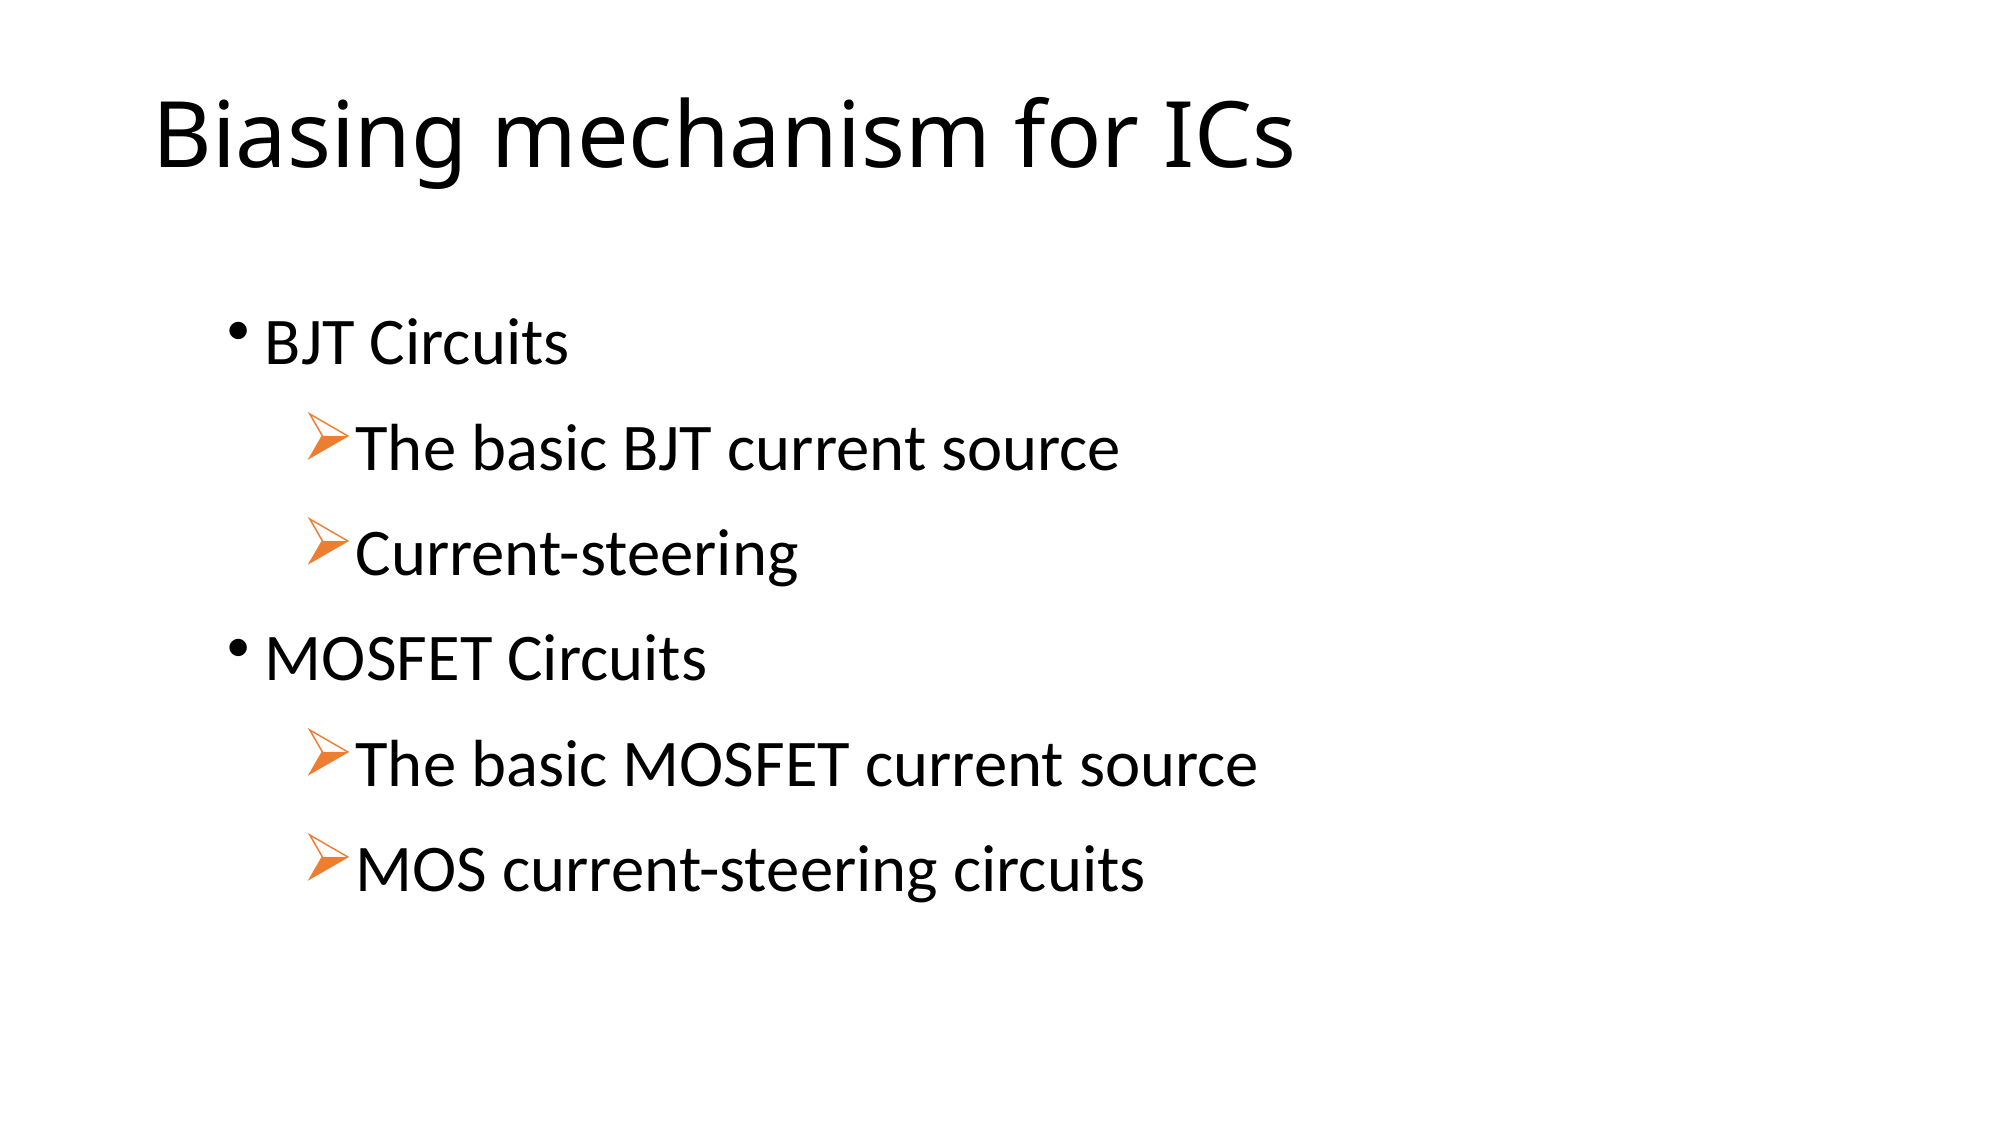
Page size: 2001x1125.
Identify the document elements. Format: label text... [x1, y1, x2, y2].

title Biasing mechanism for ICs [137, 28, 1863, 247]
list BJT Circuits The basic BJT current source Current-steering MOSFET Circuits The basic MOSFET current source MOS current-steering circuits [137, 299, 1863, 1014]
